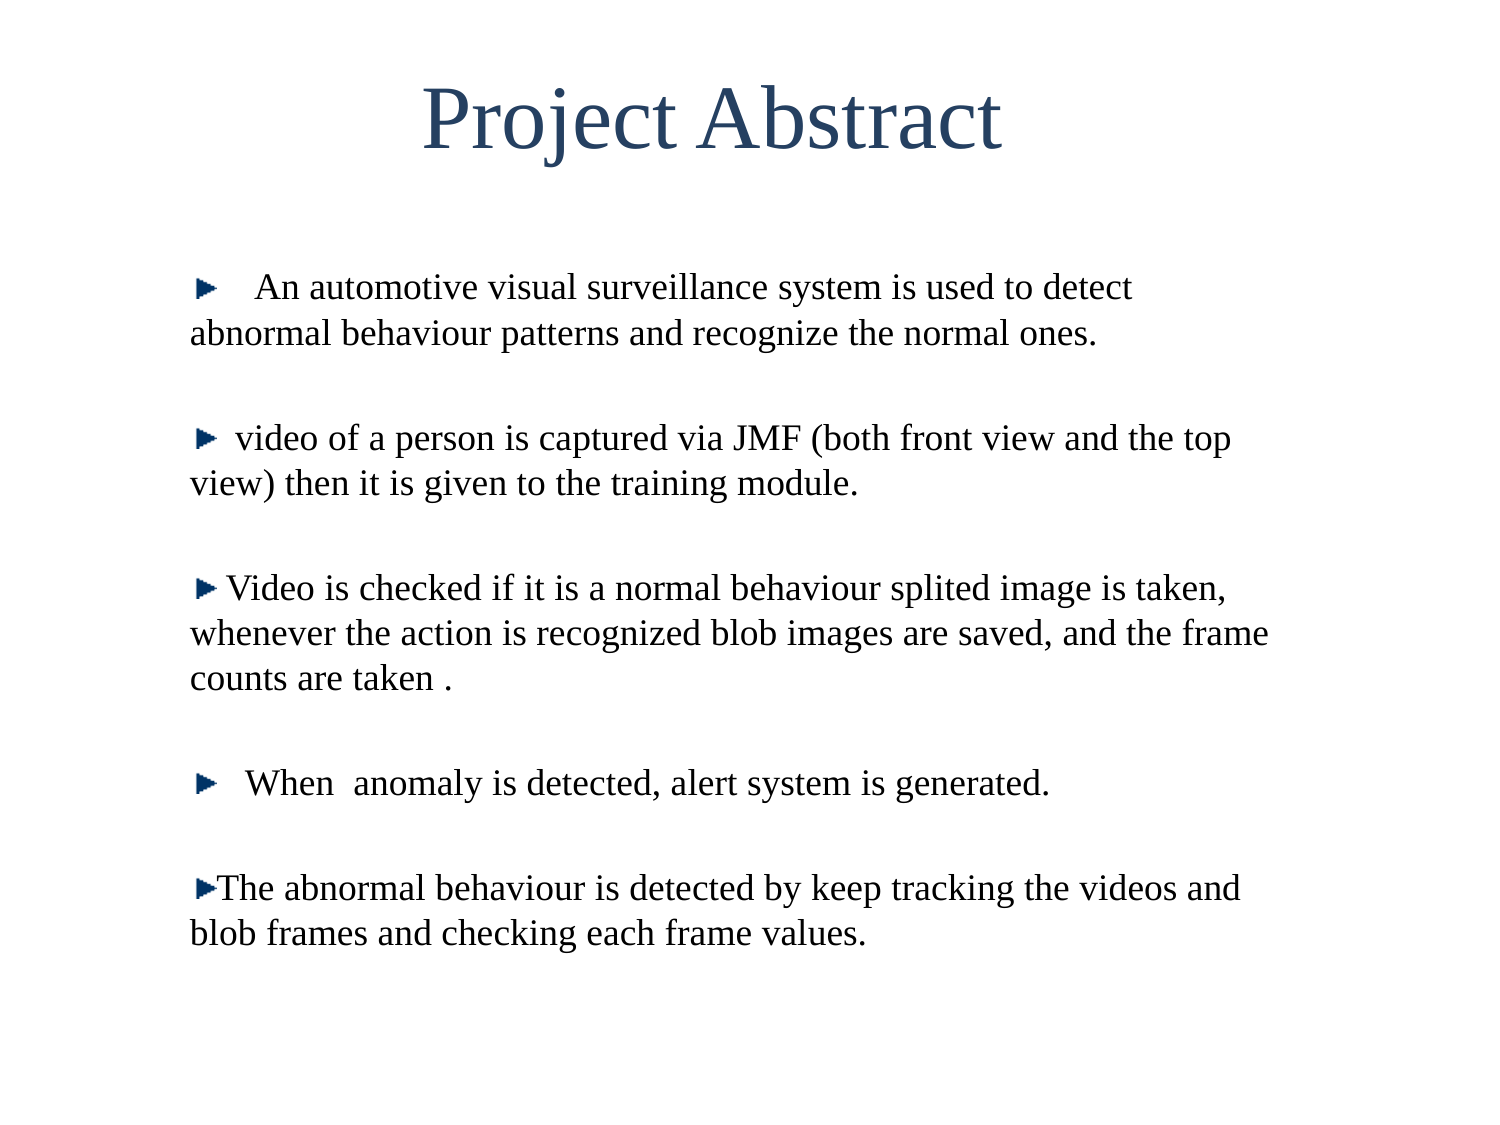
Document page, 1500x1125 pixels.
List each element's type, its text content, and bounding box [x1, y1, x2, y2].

picture [189, 766, 217, 794]
picture [189, 871, 217, 899]
subtitle An automotive visual surveillance system is used to detect abnormal behaviour patterns and recognize the normal ones. video of a person is captured via JMF (both front view and the top view) then it is given to the training module. Video is checked if it is a normal behaviour splited image is taken, whenever the action is recognized blob images are saved, and the frame counts are taken . When anomaly is detected, alert system is generated. The abnormal behaviour is detected by keep tracking the videos and blob frames and checking each frame values. [174, 149, 1300, 988]
picture [189, 271, 217, 299]
picture [189, 421, 217, 449]
picture [189, 571, 217, 599]
title Project Abstract [150, 50, 1275, 175]
